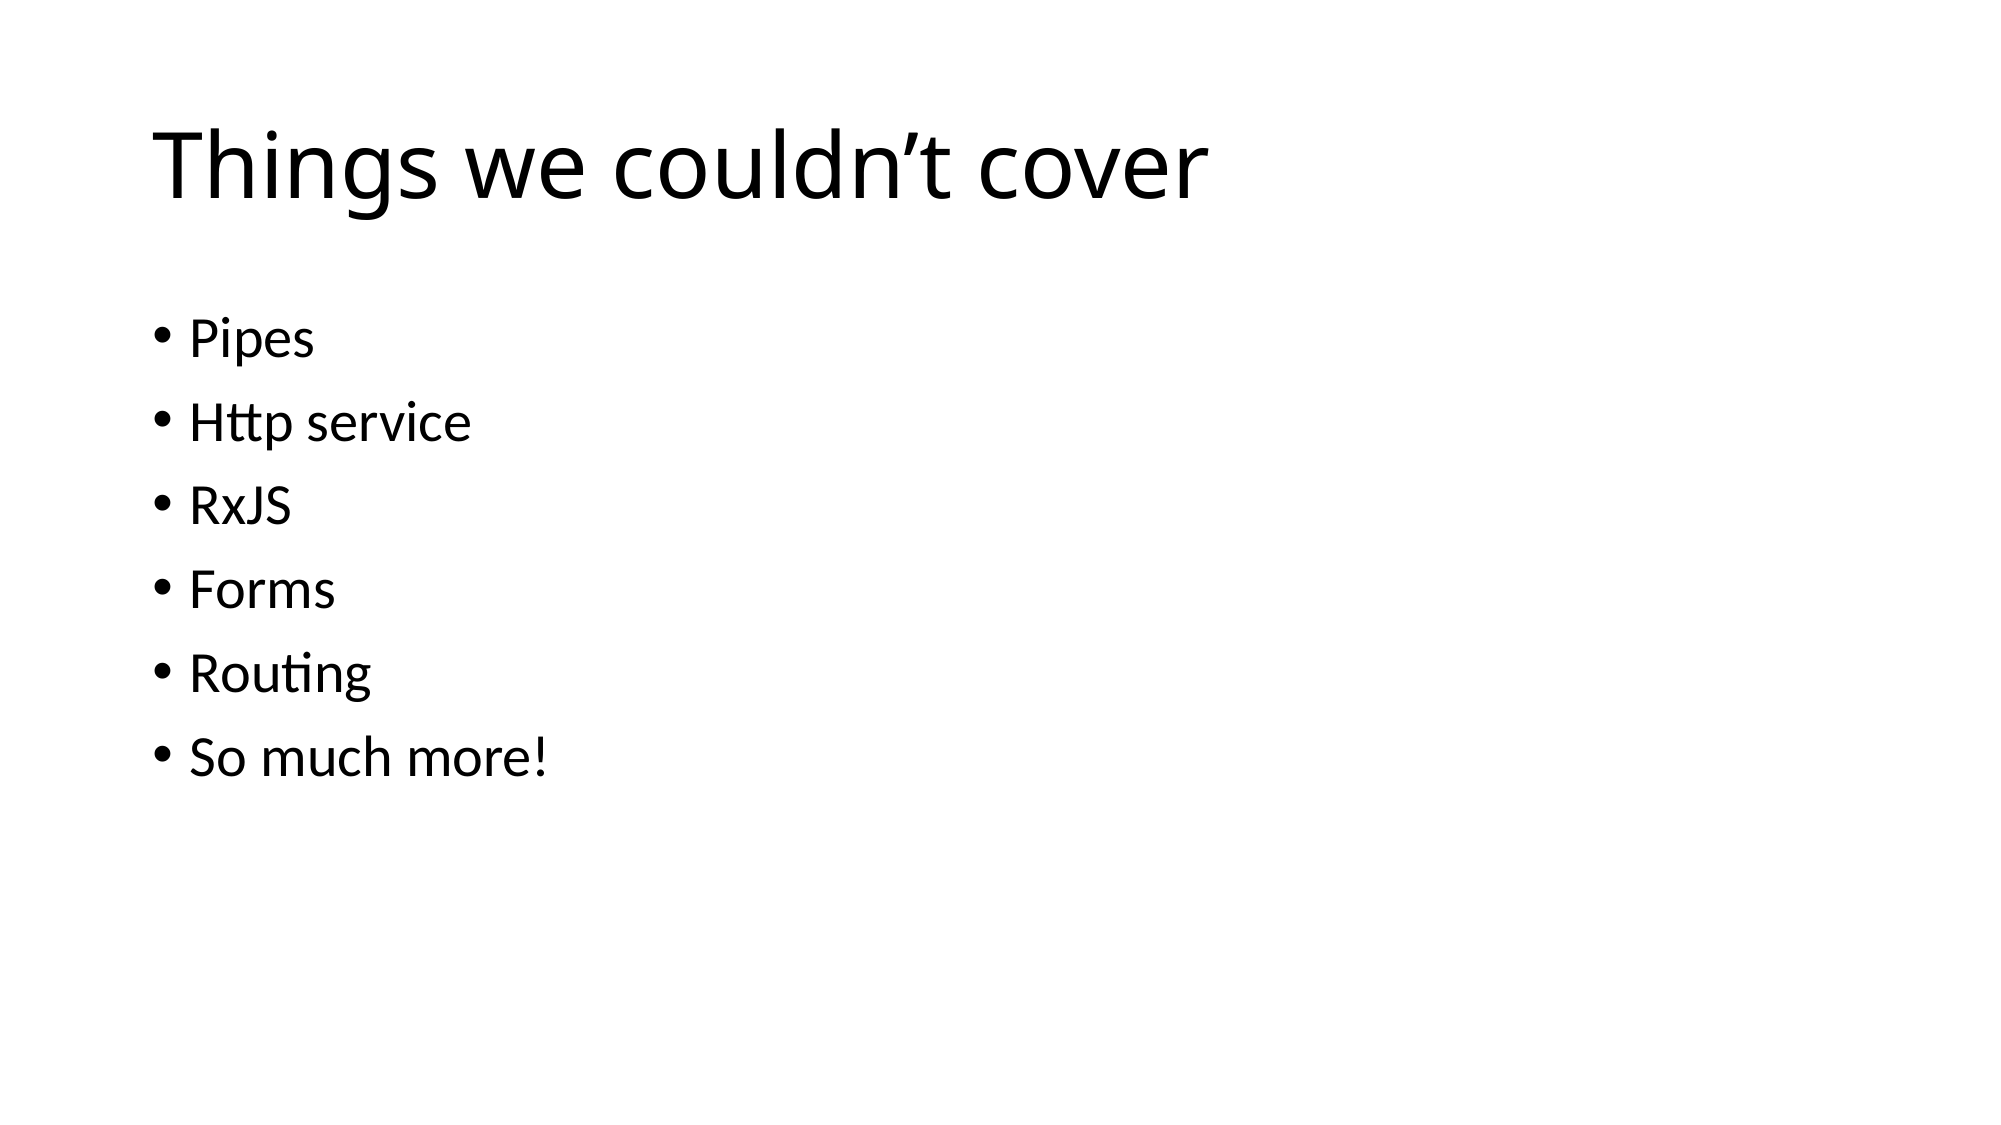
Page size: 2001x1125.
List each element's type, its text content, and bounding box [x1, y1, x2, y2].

title Things we couldn’t cover [137, 59, 1863, 278]
list Pipes Http service RxJS Forms Routing So much more! [137, 299, 1863, 1014]
